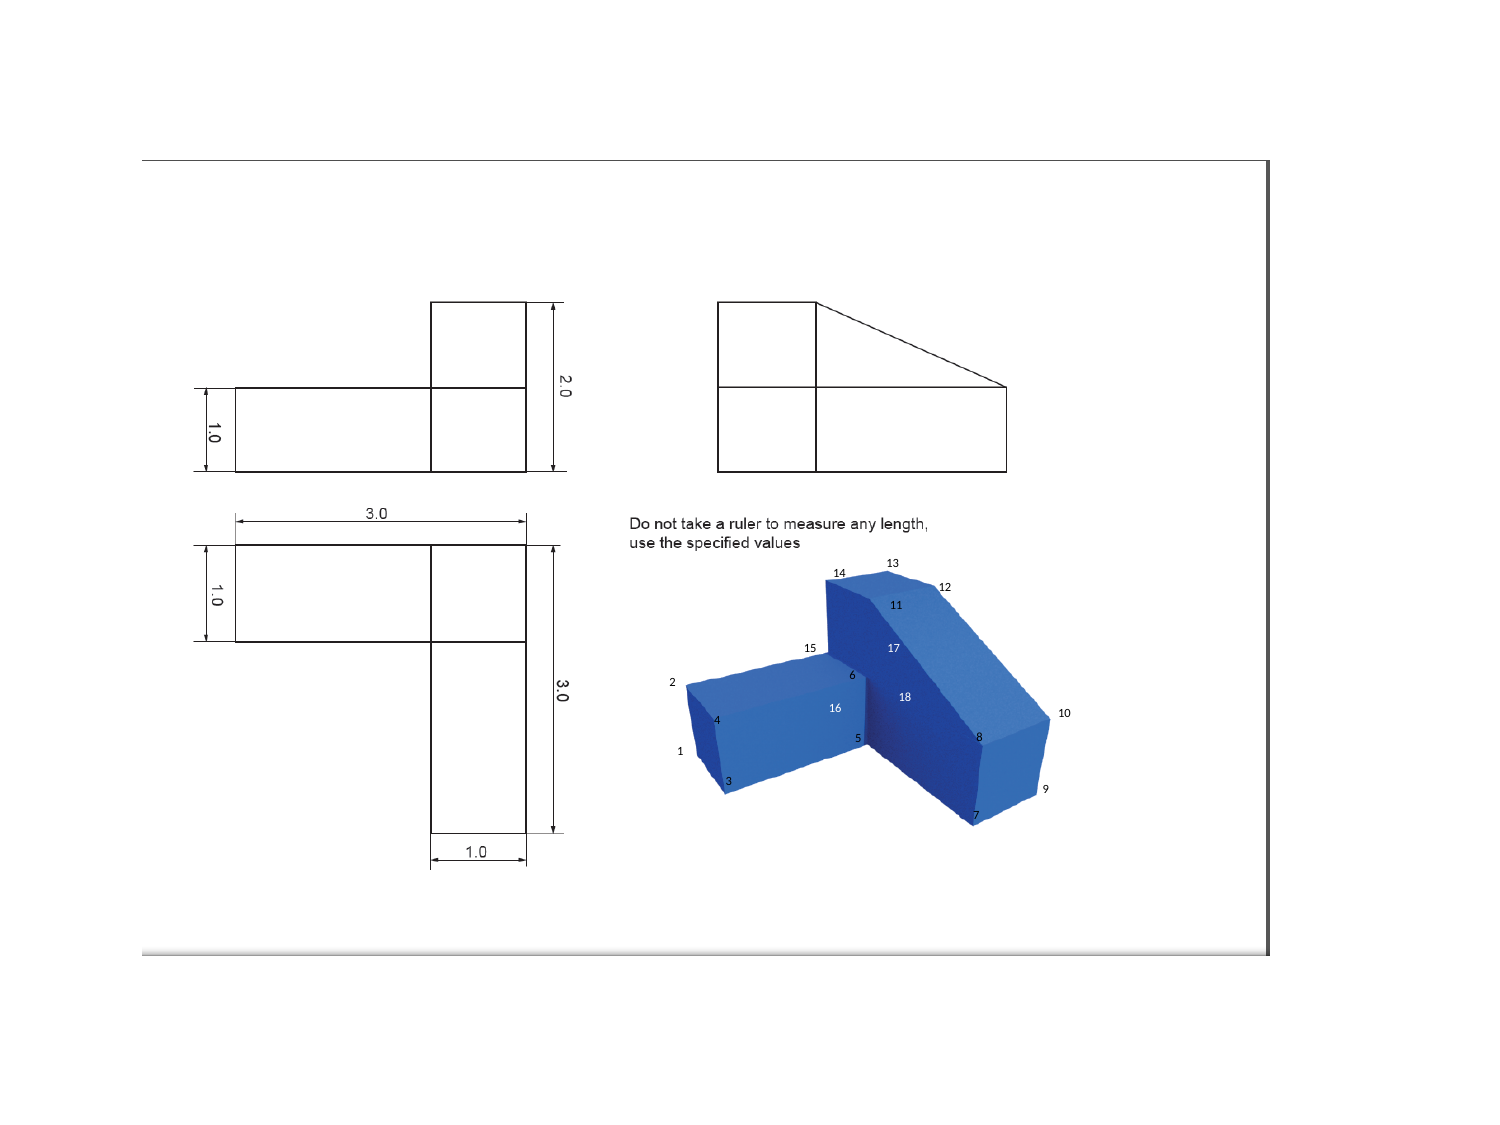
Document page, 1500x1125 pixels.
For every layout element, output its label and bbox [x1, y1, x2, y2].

picture [142, 160, 1270, 956]
